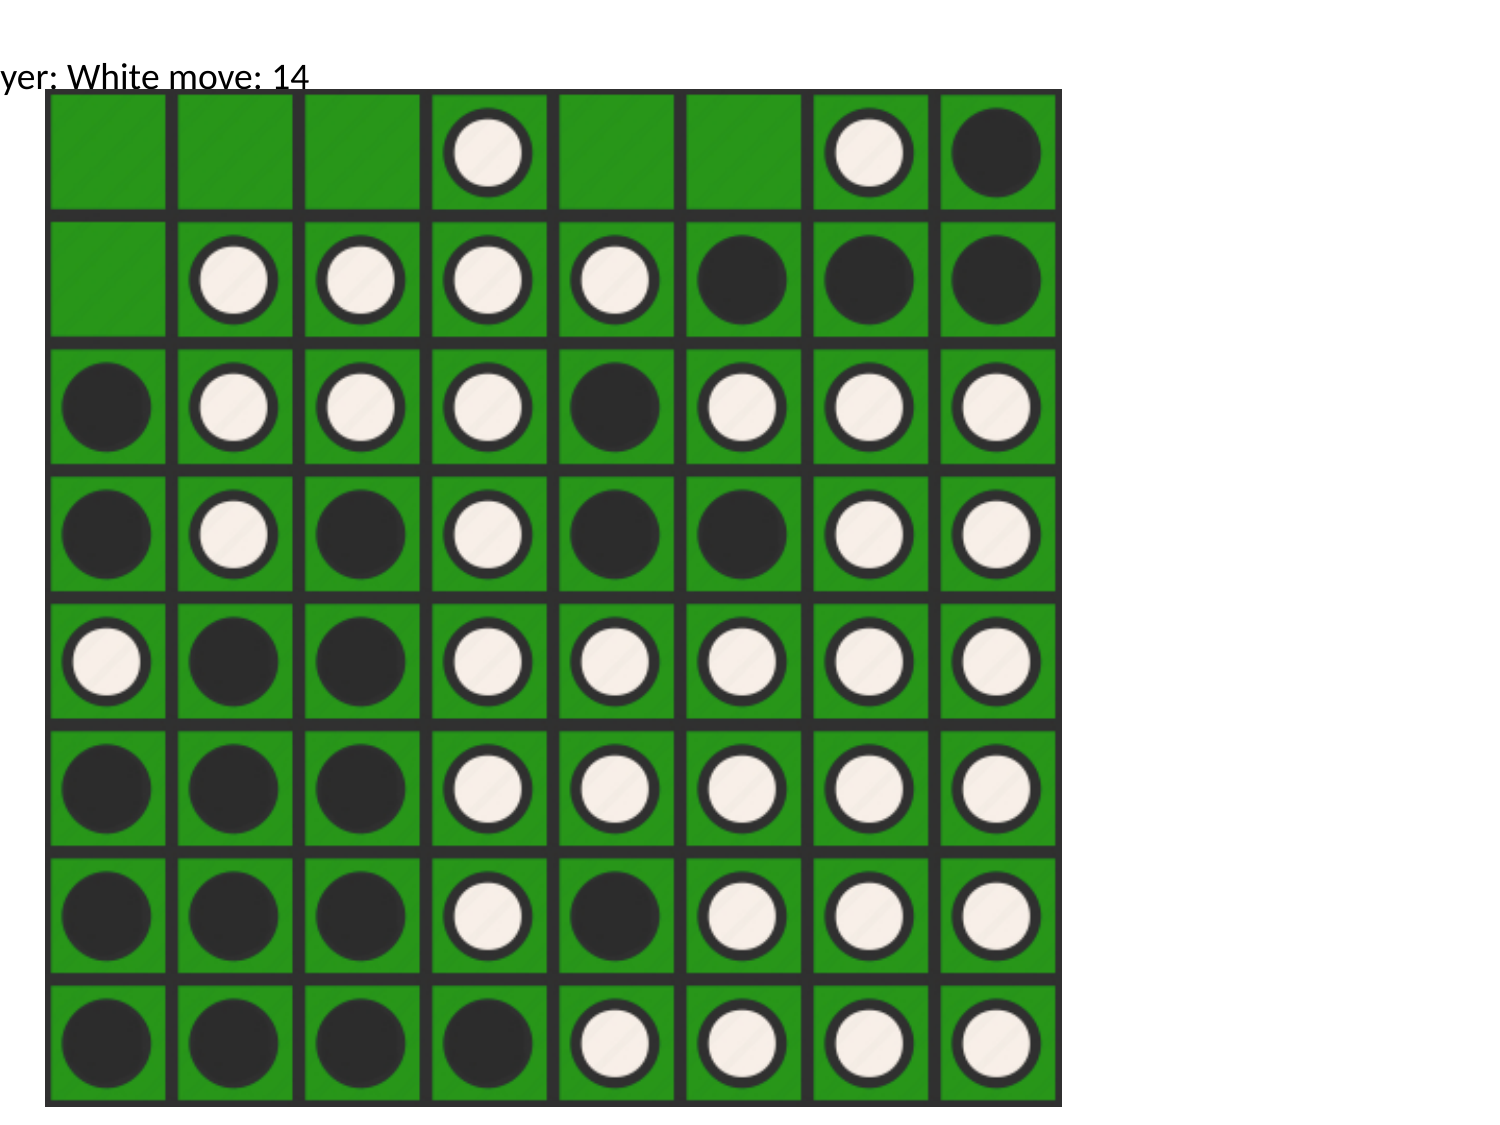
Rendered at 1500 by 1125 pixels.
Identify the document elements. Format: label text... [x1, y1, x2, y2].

text_box turn: 54 player: White move: 14 [0, 44, 325, 105]
picture [44, 89, 1062, 1107]
